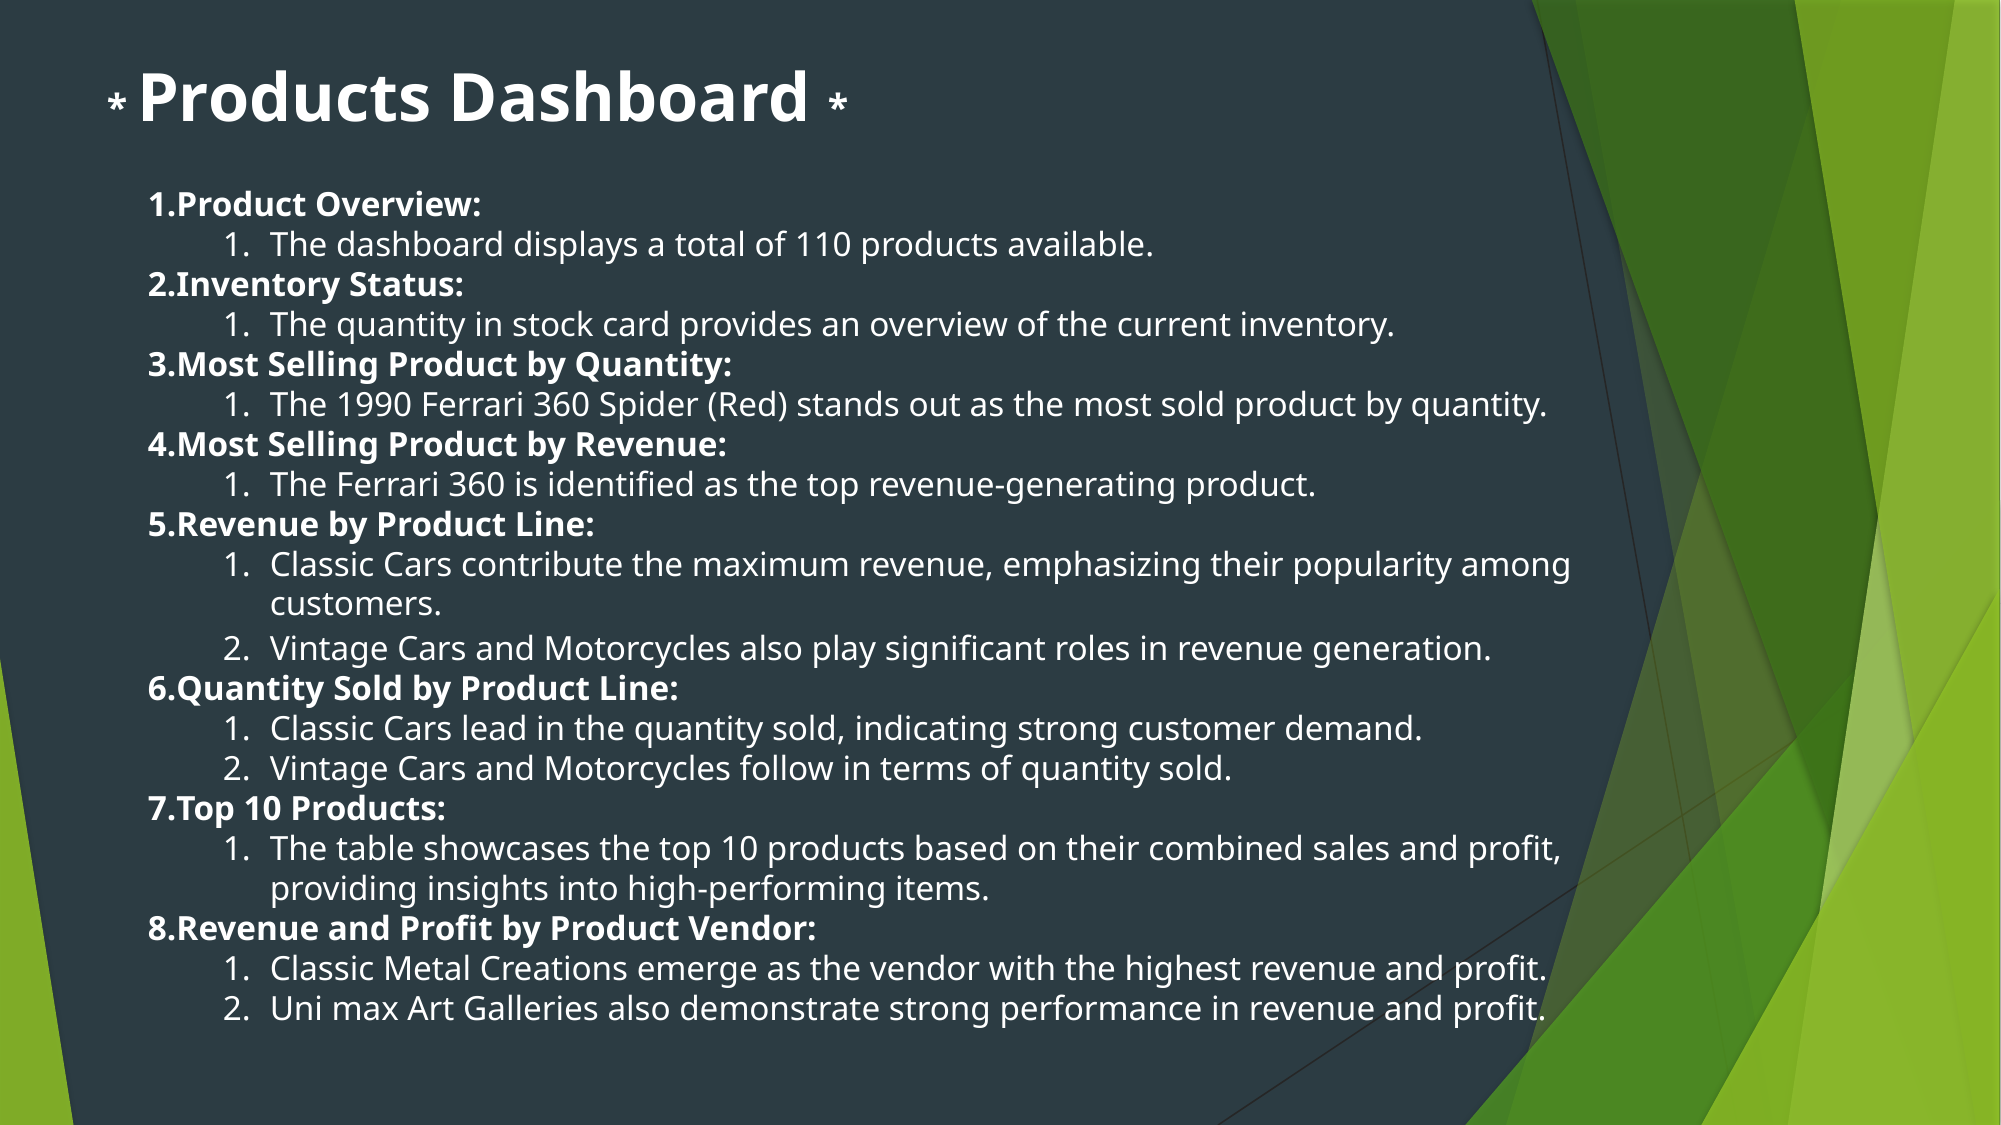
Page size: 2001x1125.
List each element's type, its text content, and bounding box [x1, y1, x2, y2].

text_box * Products Dashboard * [92, 41, 988, 143]
text_box Product Overview: The dashboard displays a total of 110 products available. Inventory Status: The quantity in stock card provides an overview of the current inventory. Most Selling Product by Quantity: The 1990 Ferrari 360 Spider (Red) stands out as the most sold product by quantity. Most Selling Product by Revenue: The Ferrari 360 is identified as the top revenue-generating product. Revenue by Product Line: Classic Cars contribute the maximum revenue, emphasizing their popularity among customers. Vintage Cars and Motorcycles also play significant roles in revenue generation. Quantity Sold by Product Line: Classic Cars lead in the quantity sold, indicating strong customer demand. Vintage Cars and Motorcycles follow in terms of quantity sold. Top 10 Products: The table showcases the top 10 products based on their combined sales and profit, providing insights into high-performing items. Revenue and Profit by Product Vendor: Classic Metal Creations emerge as the vendor with the highest revenue and profit. Uni max Art Galleries also demonstrate strong performance in revenue and profit. [133, 175, 1633, 1035]
